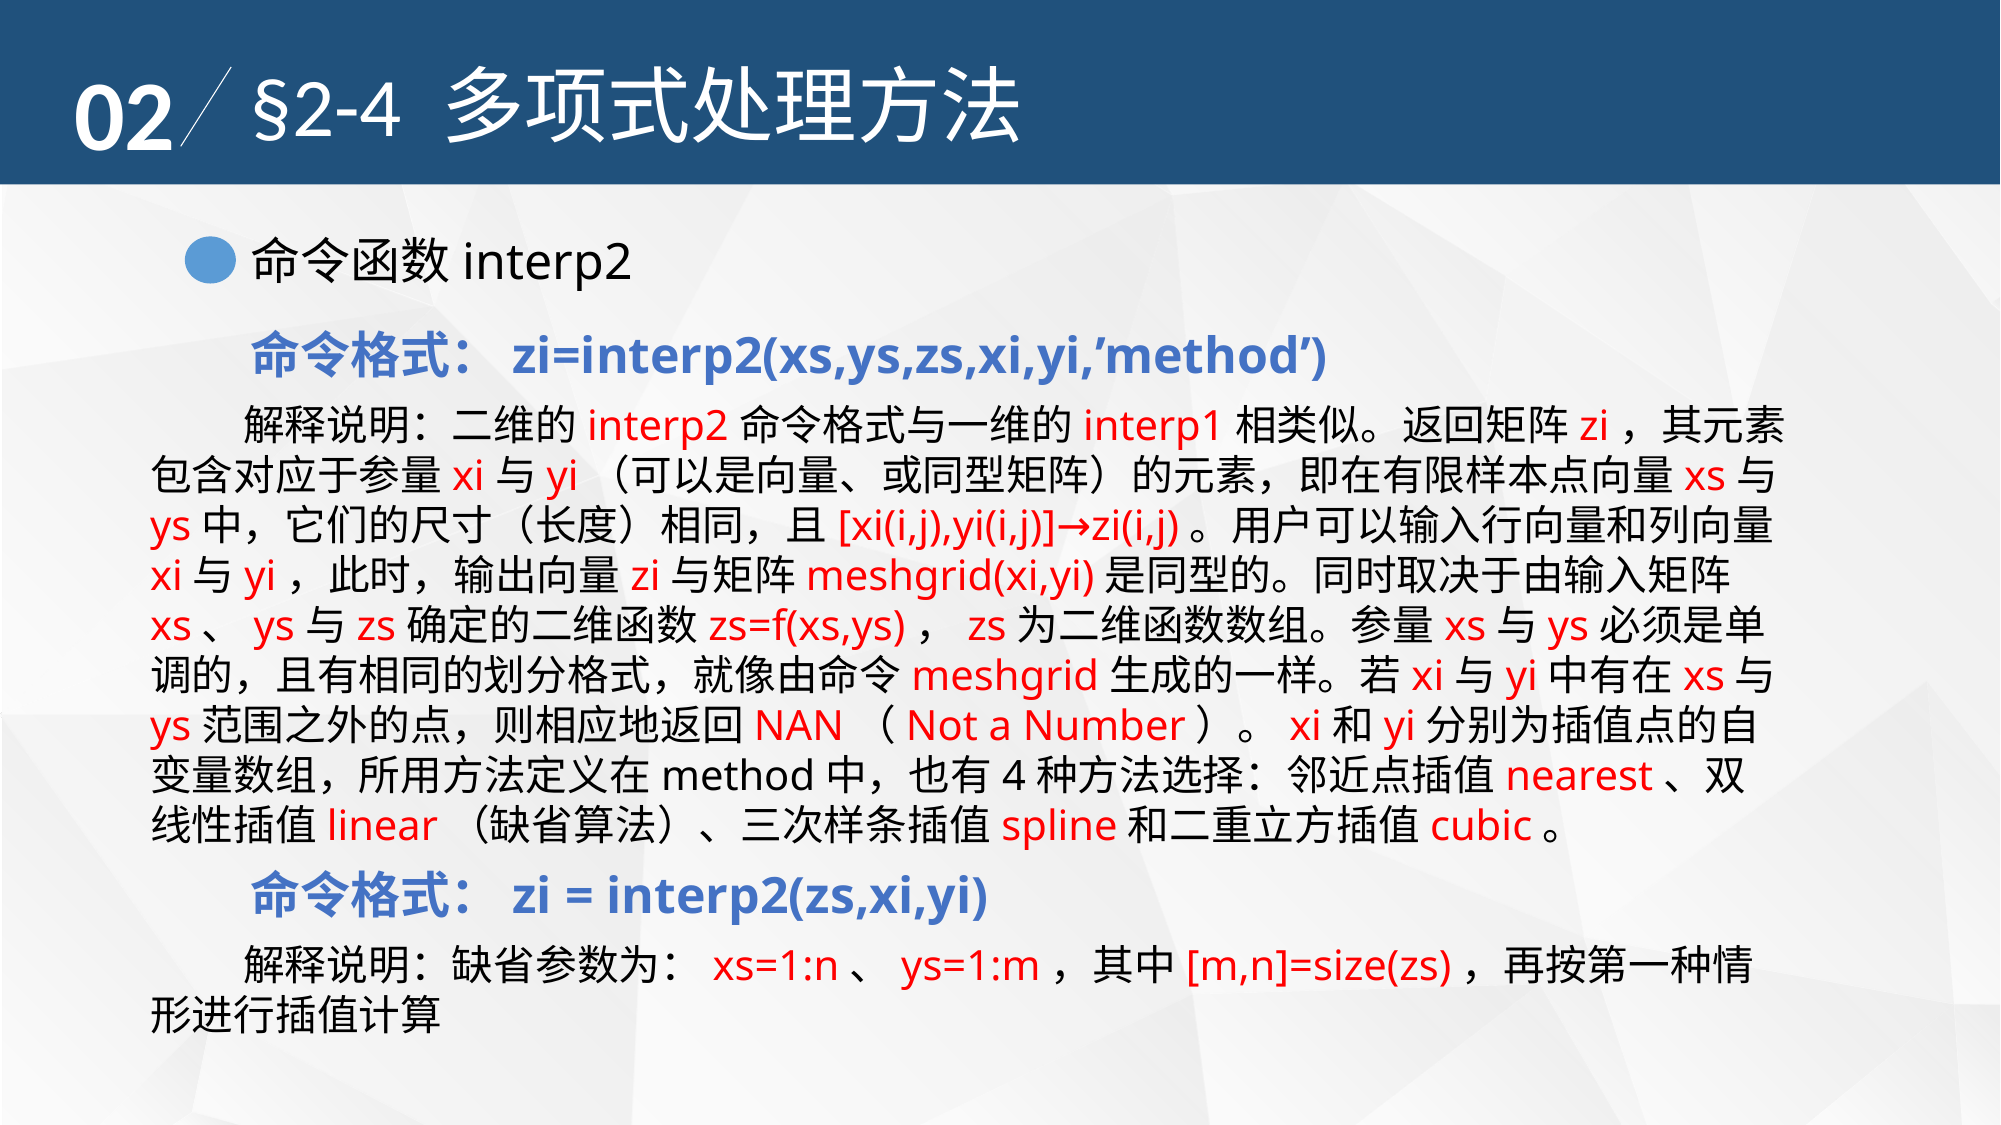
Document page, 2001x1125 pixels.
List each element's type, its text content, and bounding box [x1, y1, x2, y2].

text_box 解释说明：二维的interp2命令格式与一维的interp1相类似。返回矩阵zi，其元素包含对应于参量xi与yi（可以是向量、或同型矩阵）的元素，即在有限样本点向量xs与ys中，它们的尺寸（长度）相同，且[xi(i,j),yi(i,j)]→zi(i,j)。用户可以输入行向量和列向量xi与yi，此时，输出向量zi与矩阵meshgrid(xi,yi)是同型的。同时取决于由输入矩阵xs、ys与zs确定的二维函数zs=f(xs,ys)，zs为二维函数数组。参量xs与ys必须是单调的，且有相同的划分格式，就像由命令meshgrid生成的一样。若xi与yi中有在xs与ys范围之外的点，则相应地返回NAN（Not a Number）。xi和yi分别为插值点的自变量数组，所用方法定义在method中，也有4种方法选择：邻近点插值nearest、双线性插值linear（缺省算法）、三次样条插值spline和二重立方插值cubic。 [135, 391, 1803, 857]
list §2-4 多项式处理方法 [235, 57, 1126, 139]
text_box 命令函数interp2 [235, 222, 774, 298]
text_box [183, 235, 235, 285]
text_box 解释说明：缺省参数为：xs=1:n、ys=1:m，其中[m,n]=size(zs)，再按第一种情形进行插值计算 [135, 931, 1803, 1047]
text_box 命令格式：zi = interp2(zs,xi,yi) [235, 856, 1365, 931]
list 02 [59, 57, 201, 223]
text_box 命令格式：zi=interp2(xs,ys,zs,xi,yi,’method’) [235, 316, 1365, 391]
picture [0, 0, 2001, 1125]
